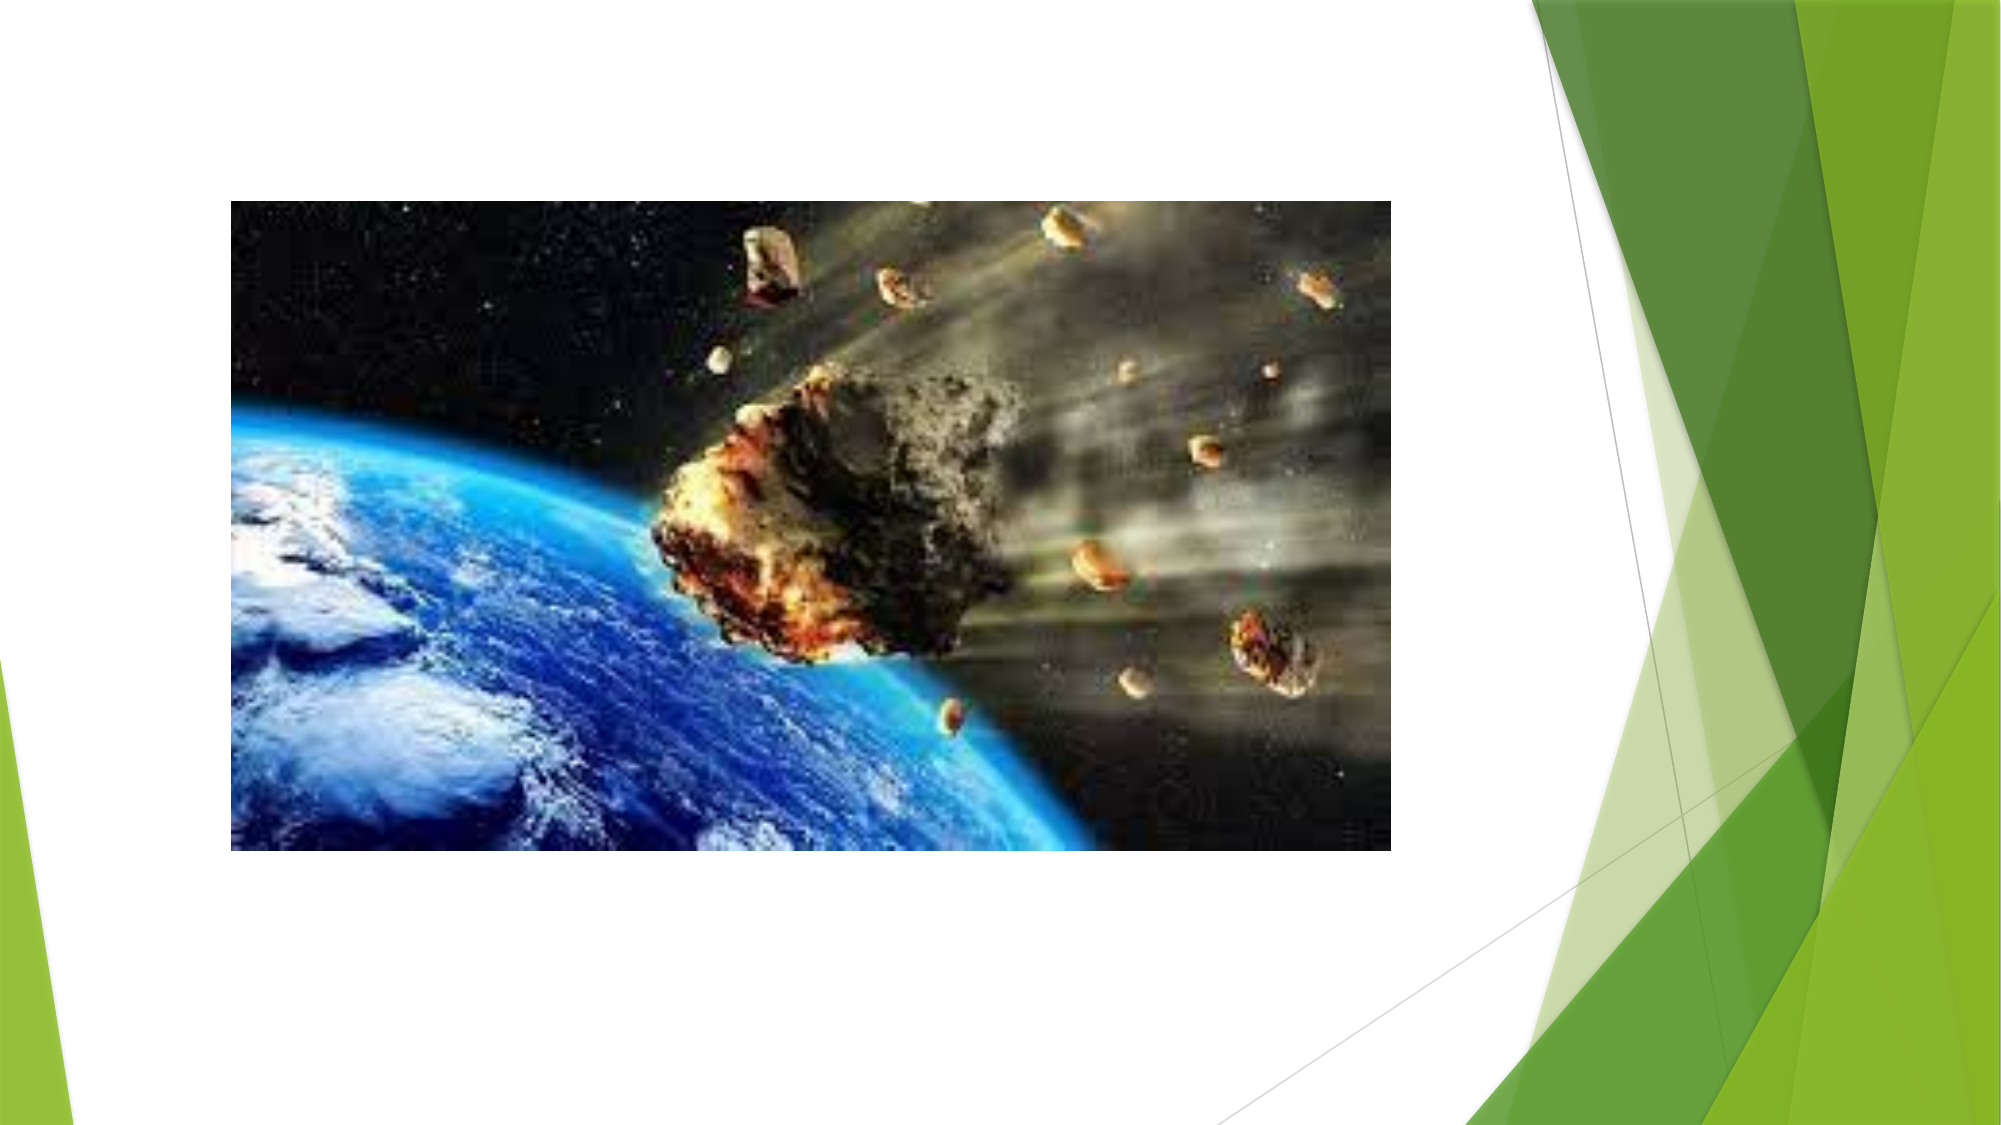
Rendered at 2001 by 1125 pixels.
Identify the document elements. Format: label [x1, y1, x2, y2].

picture [231, 201, 1392, 852]
